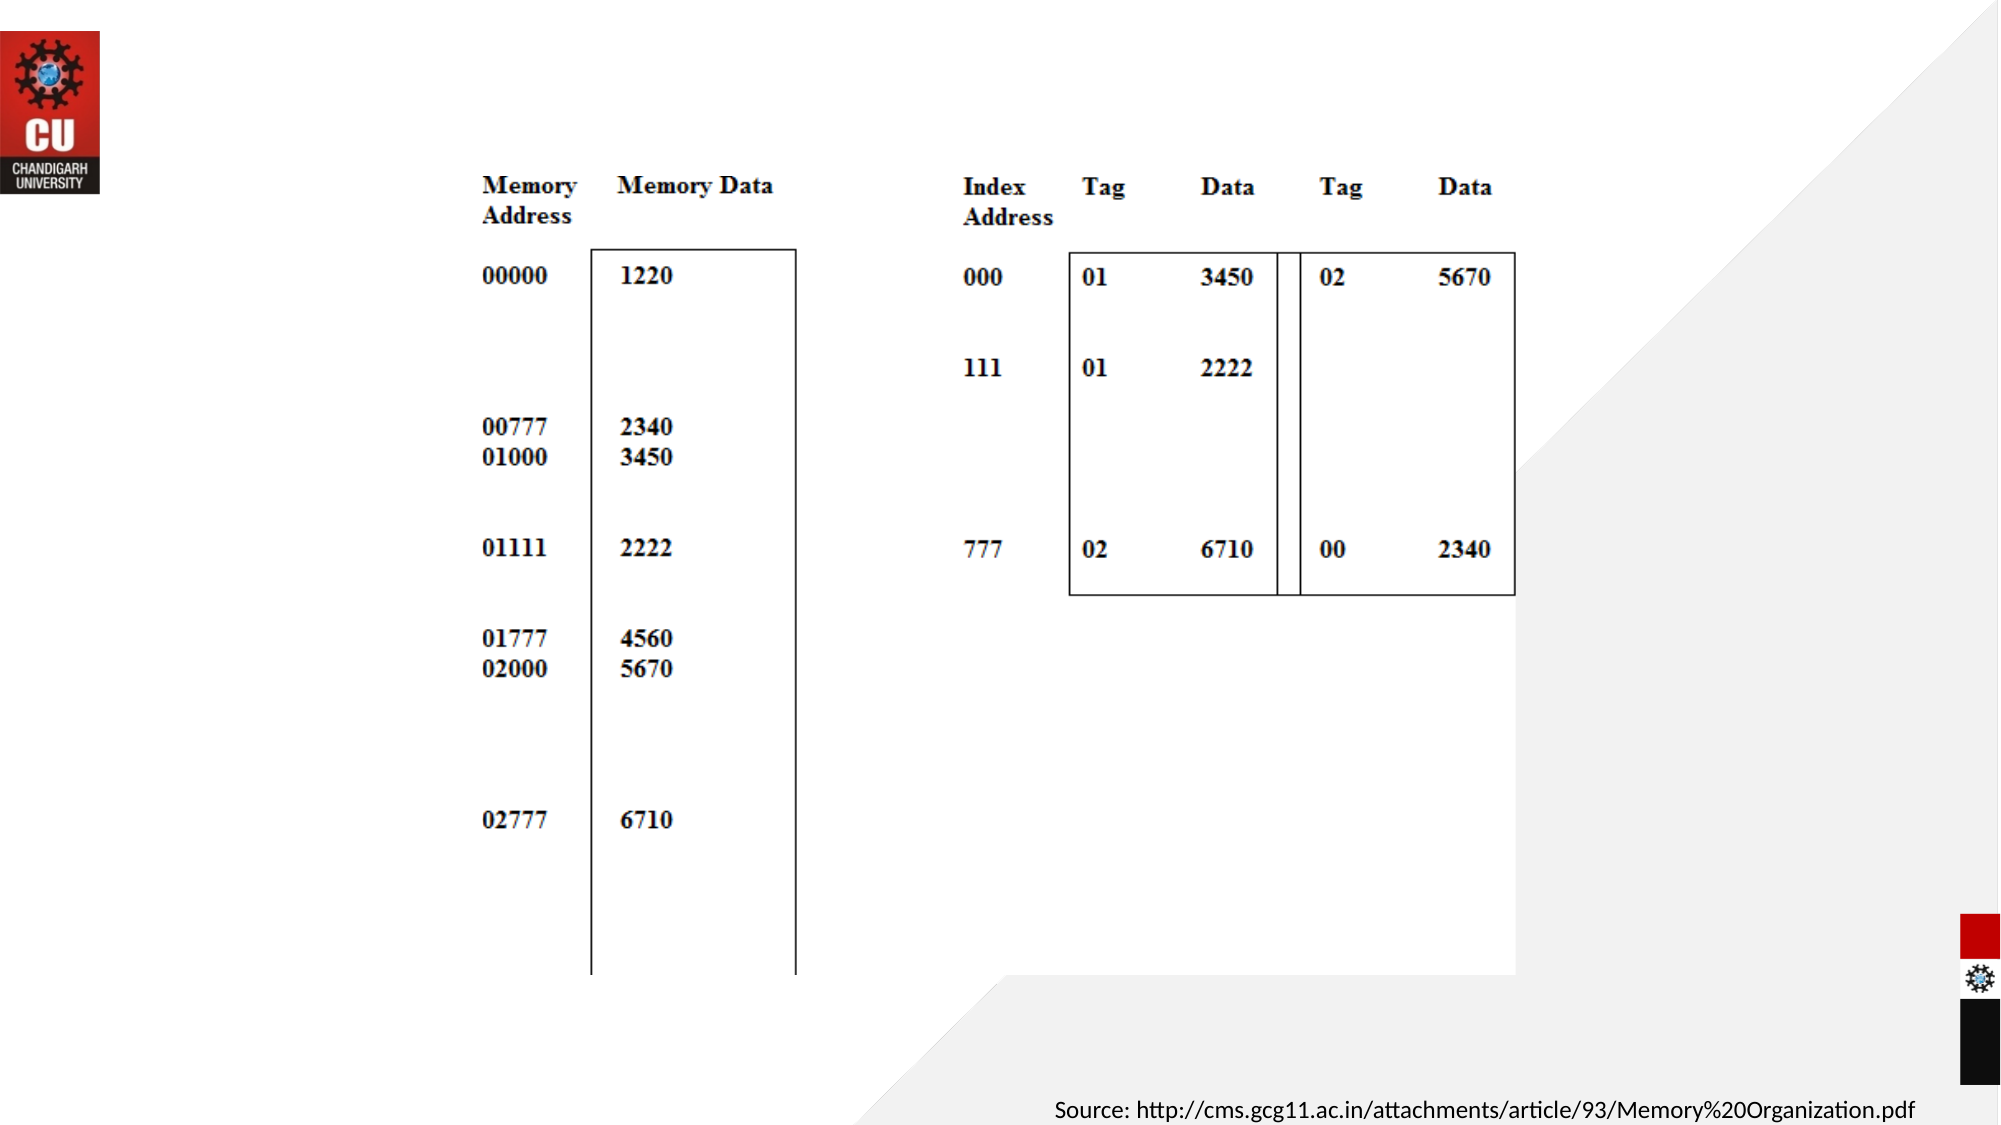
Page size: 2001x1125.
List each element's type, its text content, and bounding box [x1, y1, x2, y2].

text_box Source: http://cms.gcg11.ac.in/attachments/article/93/Memory%20Organization.pdf [1040, 1086, 1933, 1125]
text_box [482, 176, 1516, 975]
picture [0, 0, 2001, 1125]
